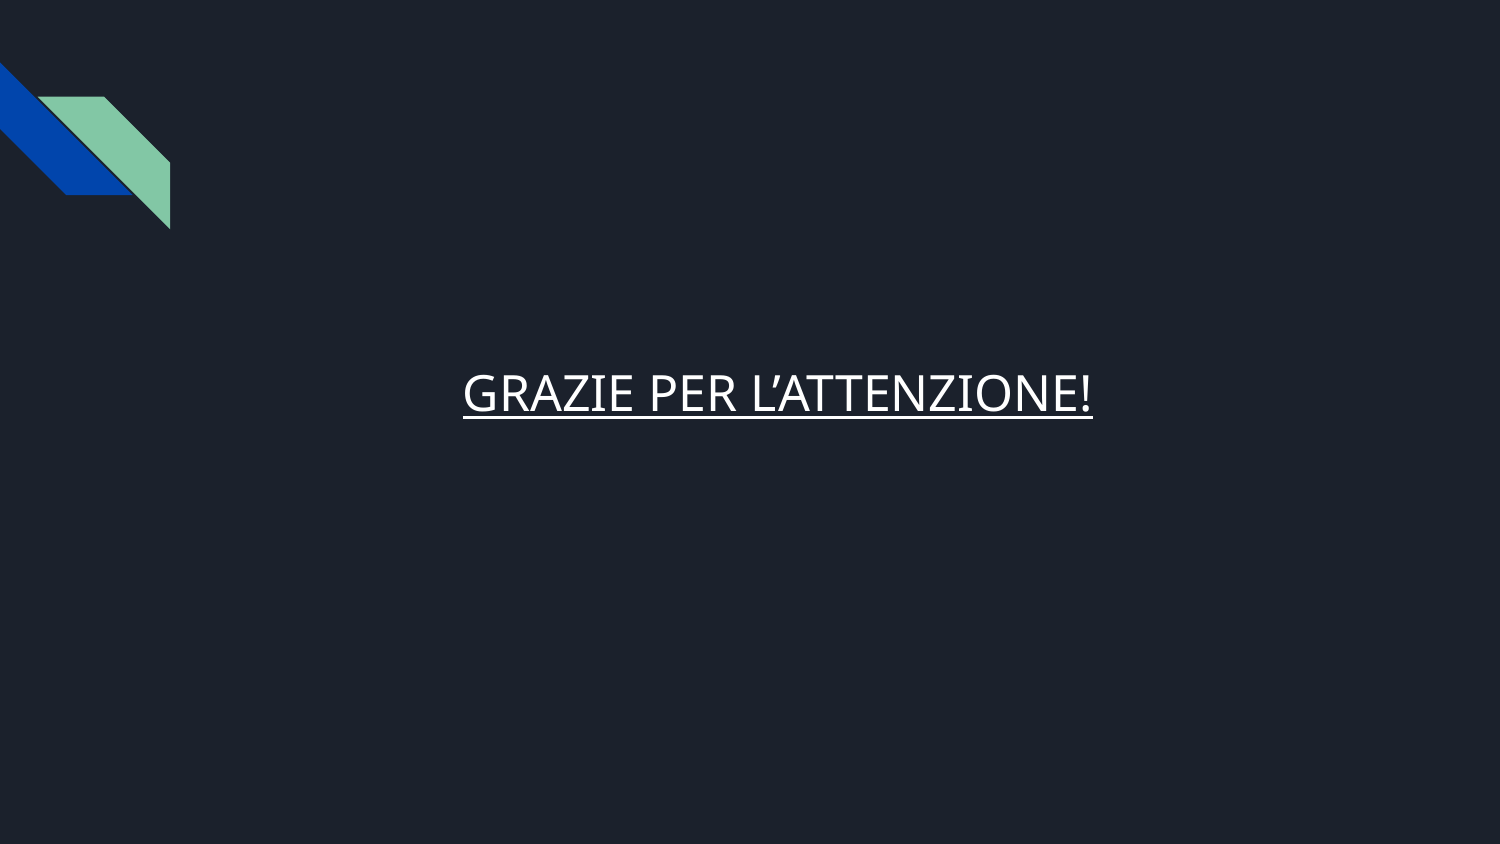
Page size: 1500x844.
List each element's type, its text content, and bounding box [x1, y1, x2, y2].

title GRAZIE PER L’ATTENZIONE! [200, 346, 1356, 497]
